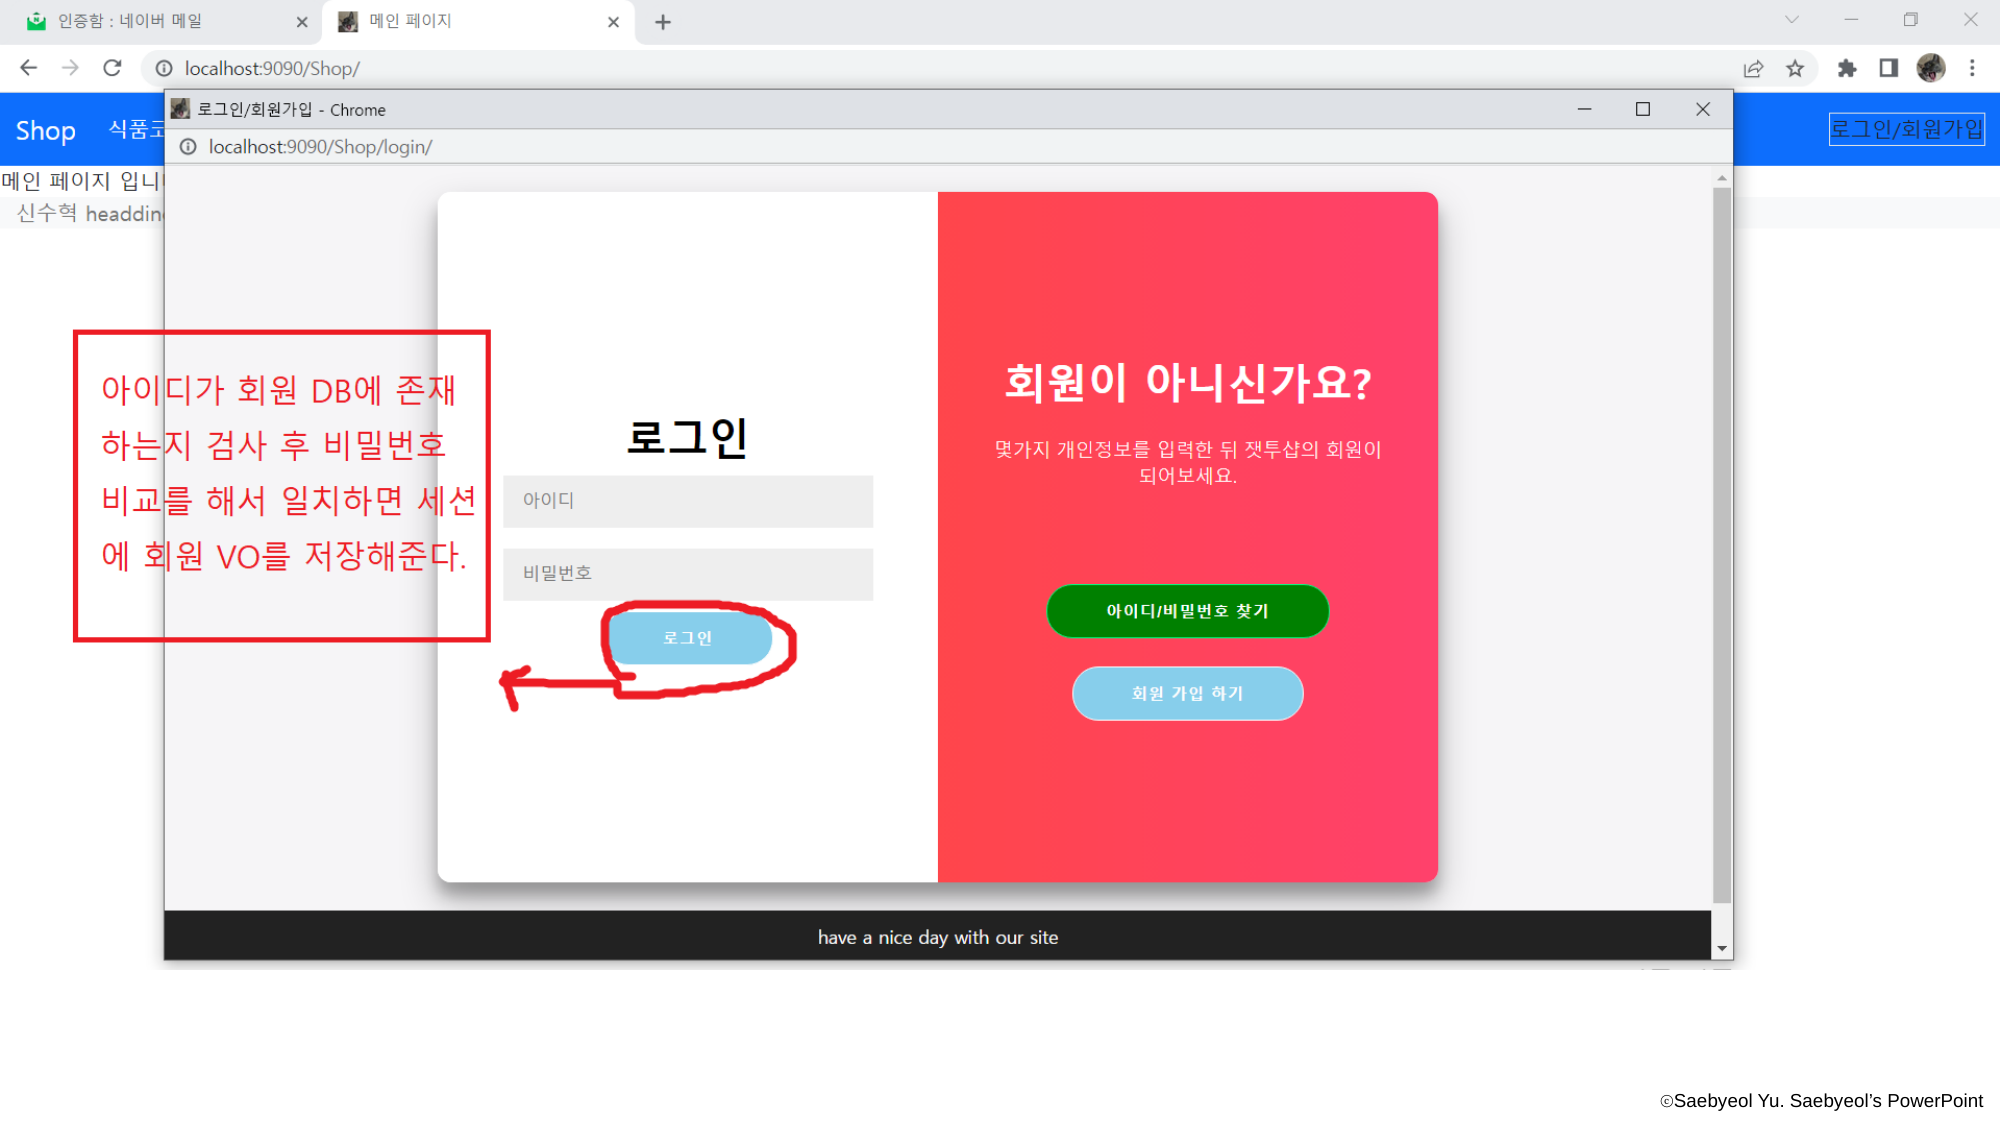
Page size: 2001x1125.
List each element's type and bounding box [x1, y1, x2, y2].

picture [0, 0, 2000, 970]
